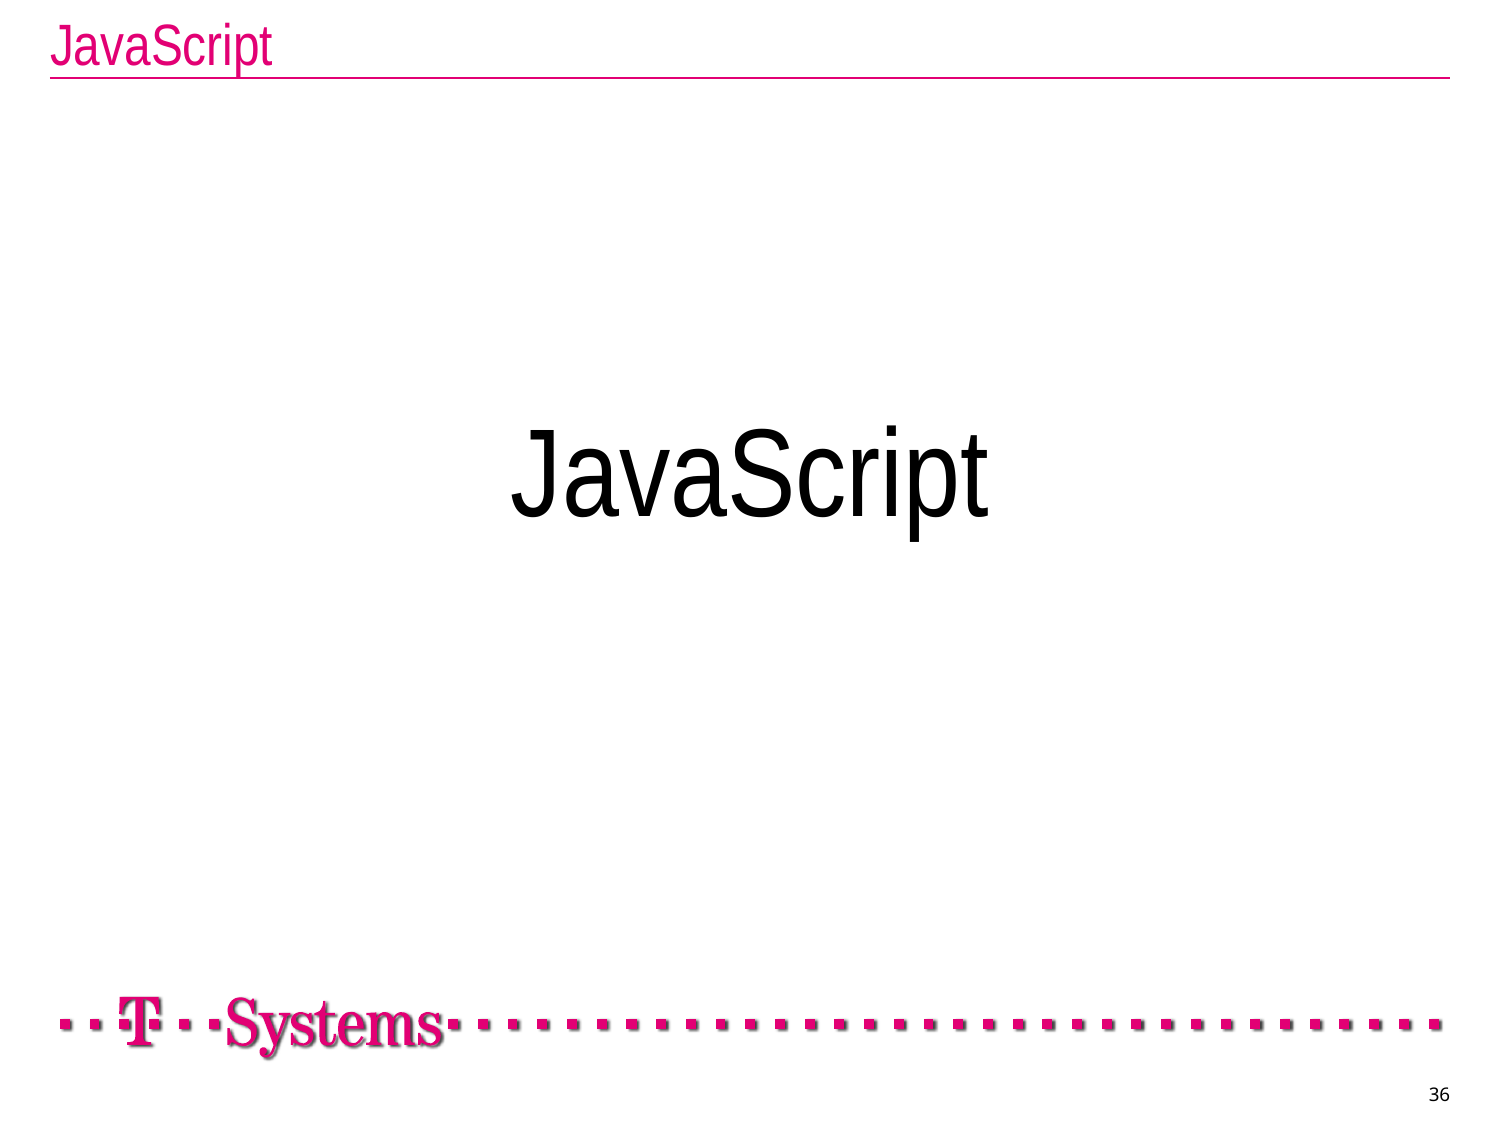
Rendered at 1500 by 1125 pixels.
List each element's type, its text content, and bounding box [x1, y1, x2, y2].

title JavaScript [50, 14, 1450, 91]
slide_number 36 [1361, 1082, 1451, 1107]
list JavaScript [49, 408, 1450, 988]
